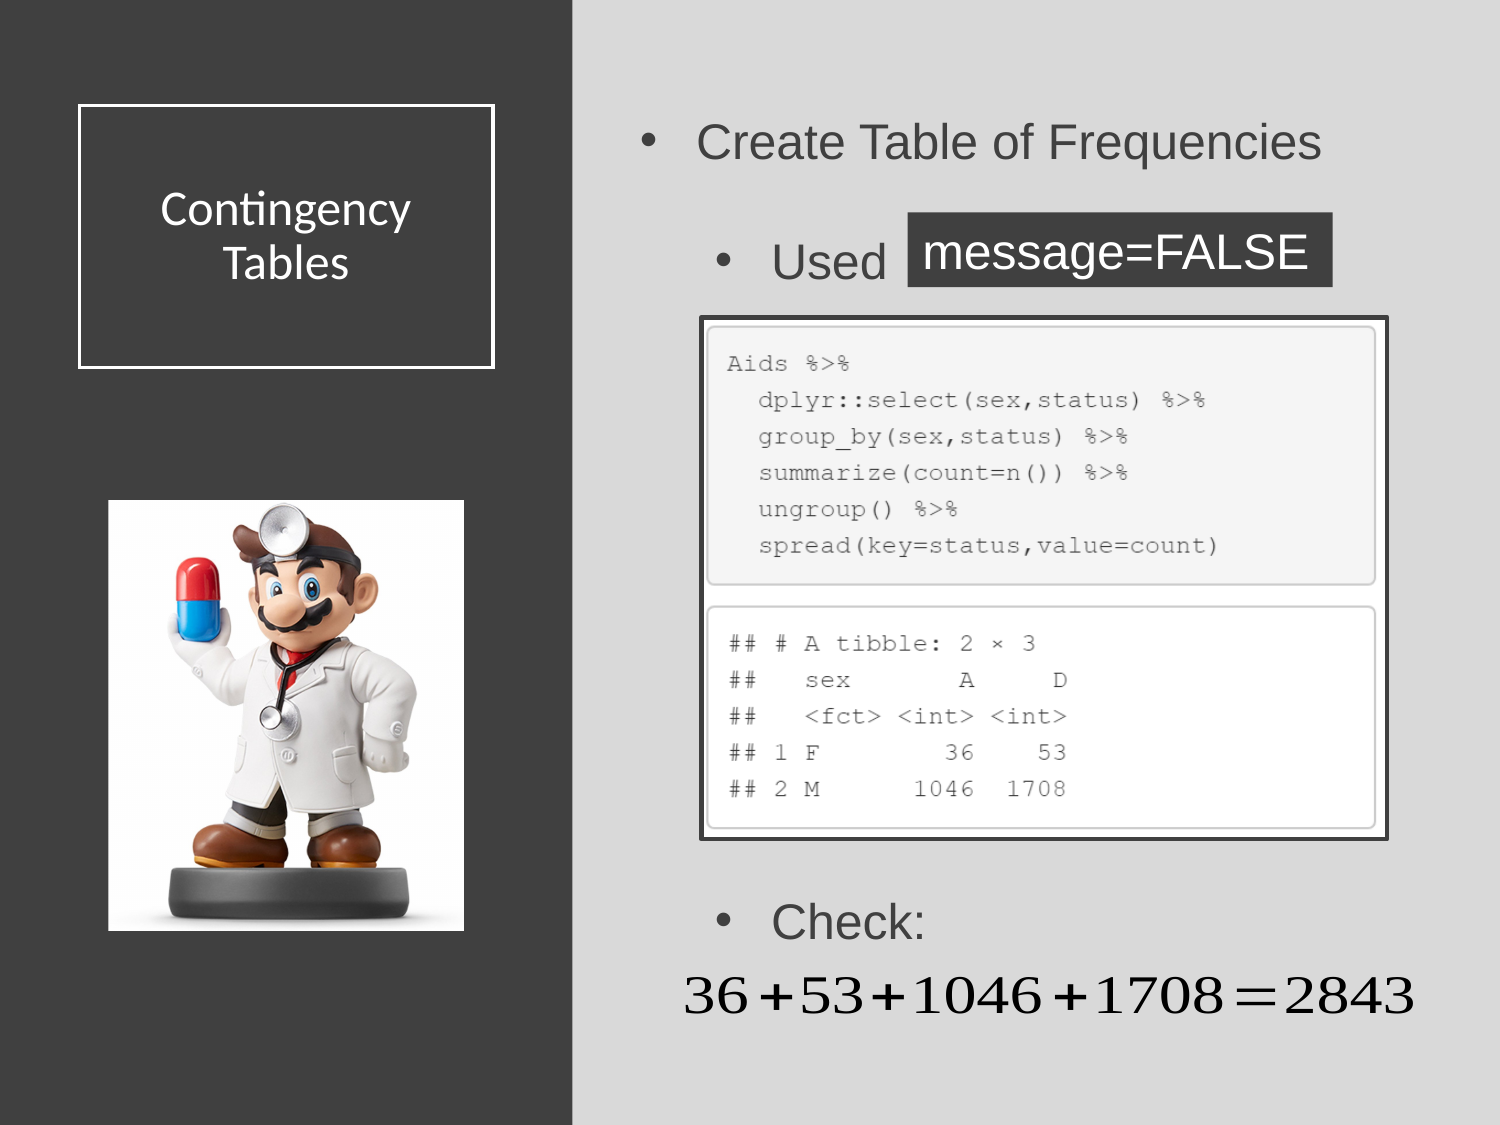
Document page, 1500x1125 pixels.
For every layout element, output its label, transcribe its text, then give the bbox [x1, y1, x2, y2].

text_box message=FALSE [907, 212, 1333, 288]
picture [703, 319, 1385, 837]
picture [107, 499, 465, 931]
text_box [0, 0, 573, 1125]
text_box Create Table of Frequencies Used Check: [624, 101, 1475, 1017]
title Contingency Tables [78, 105, 494, 368]
